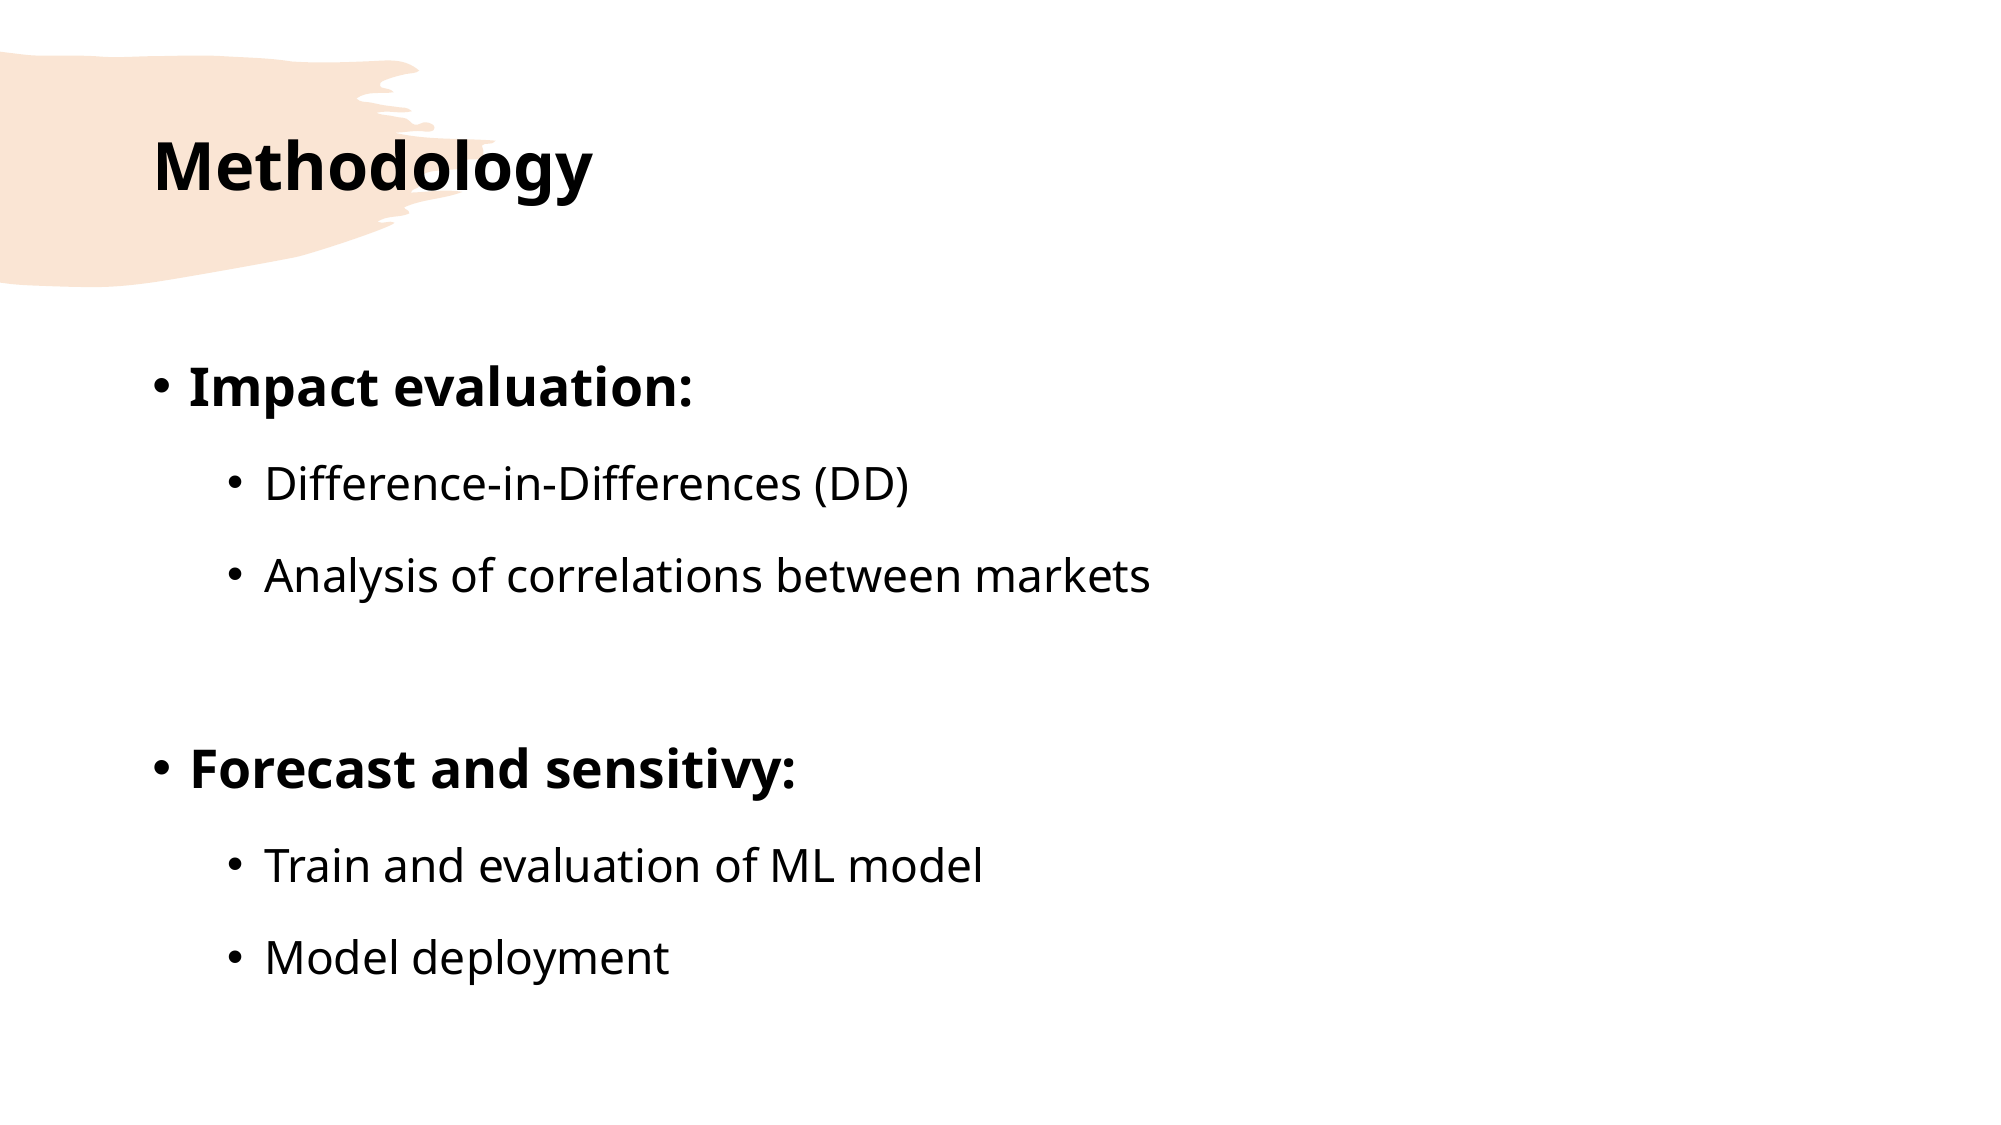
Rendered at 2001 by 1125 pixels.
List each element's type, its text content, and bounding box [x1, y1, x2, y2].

title Methodology [137, 59, 1863, 278]
list Impact evaluation: Difference-in-Differences (DD) Analysis of correlations between markets Forecast and sensitivy: Train and evaluation of ML model Model deployment [137, 312, 1863, 996]
